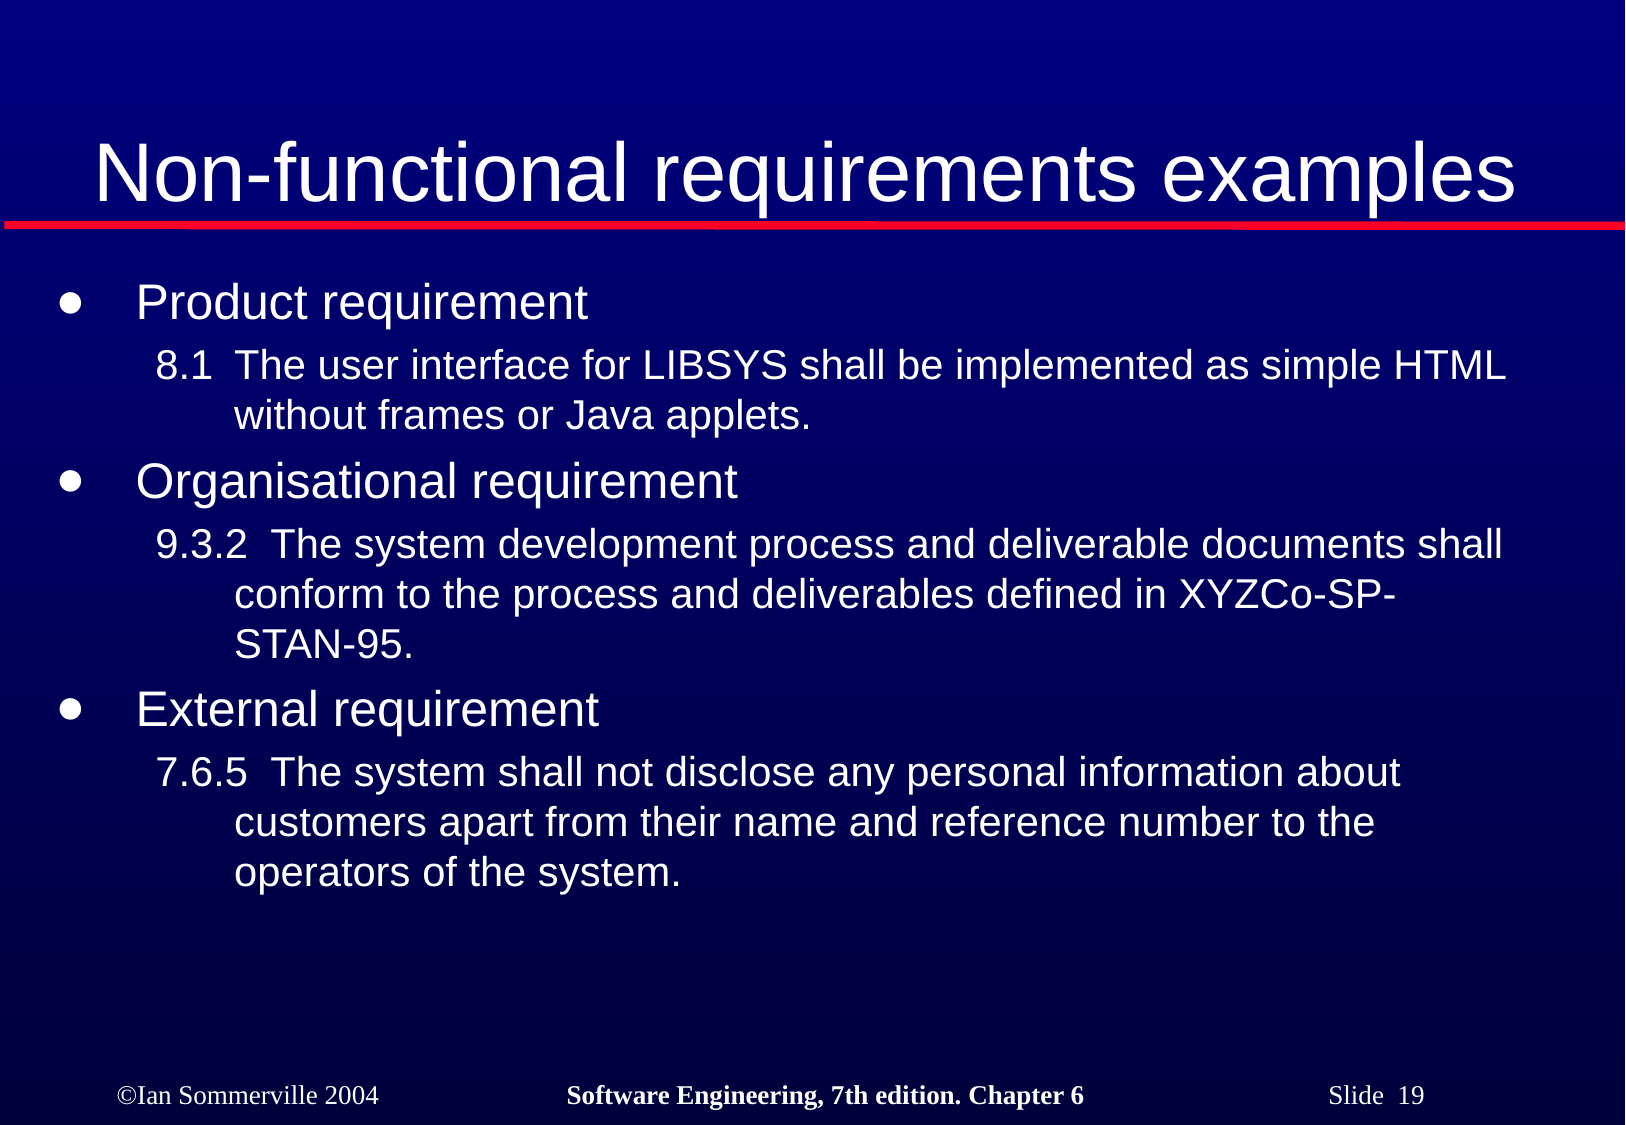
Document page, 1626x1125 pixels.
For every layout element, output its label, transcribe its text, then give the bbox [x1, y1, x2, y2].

title Non-functional requirements examples [0, 43, 1612, 225]
list Product requirement 8.1 The user interface for LIBSYS shall be implemented as simple HTML without frames or Java applets. Organisational requirement 9.3.2 The system development process and deliverable documents shall conform to the process and deliverables defined in XYZCo-SP-STAN-95. External requirement 7.6.5 The system shall not disclose any personal information about customers apart from their name and reference number to the operators of the system. [40, 262, 1531, 950]
